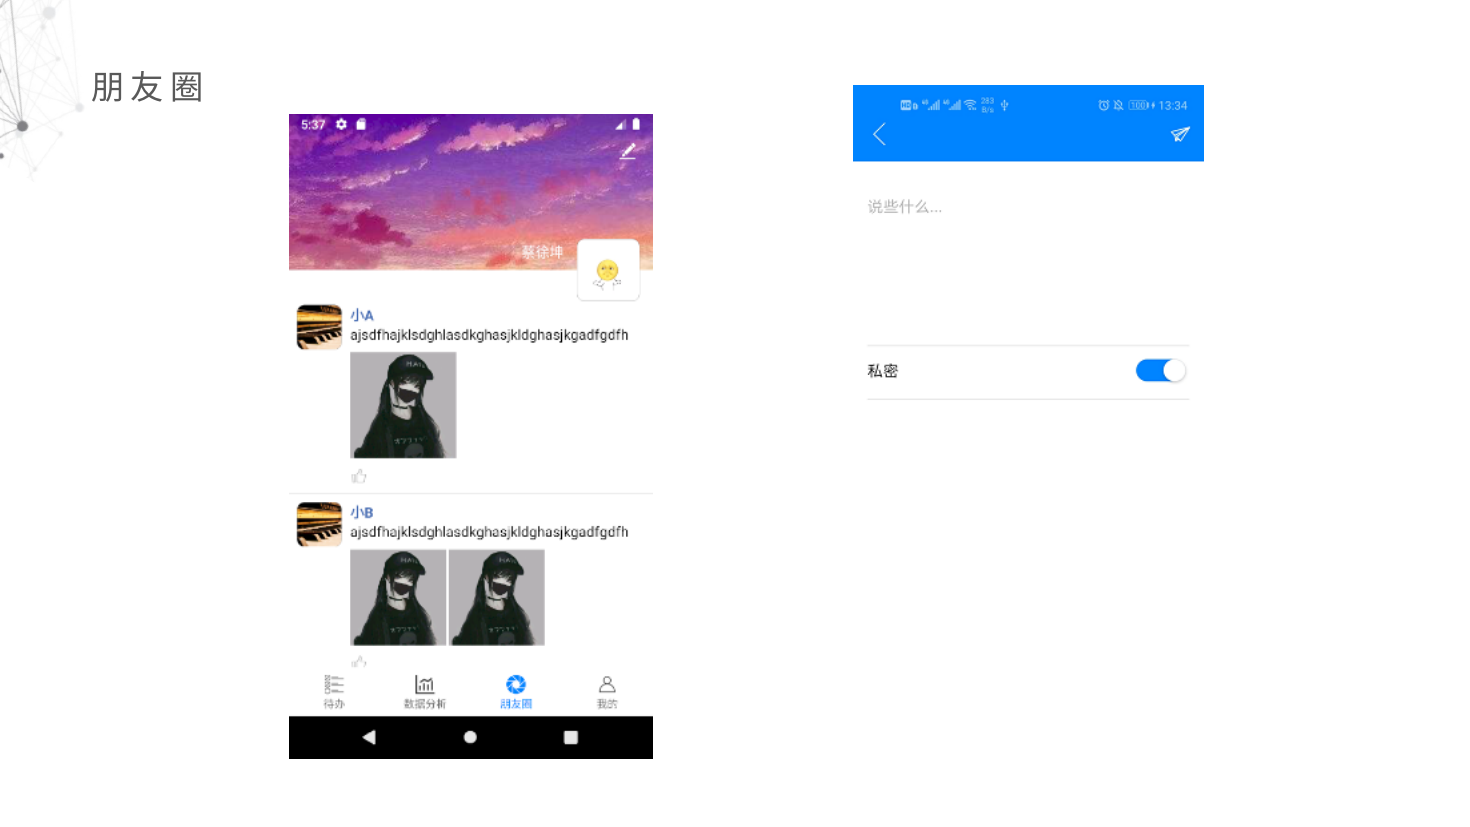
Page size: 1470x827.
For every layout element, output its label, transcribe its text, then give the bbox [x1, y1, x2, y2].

picture [0, 0, 682, 759]
text_box 朋友圈 [76, 75, 219, 114]
picture [853, 85, 1204, 818]
